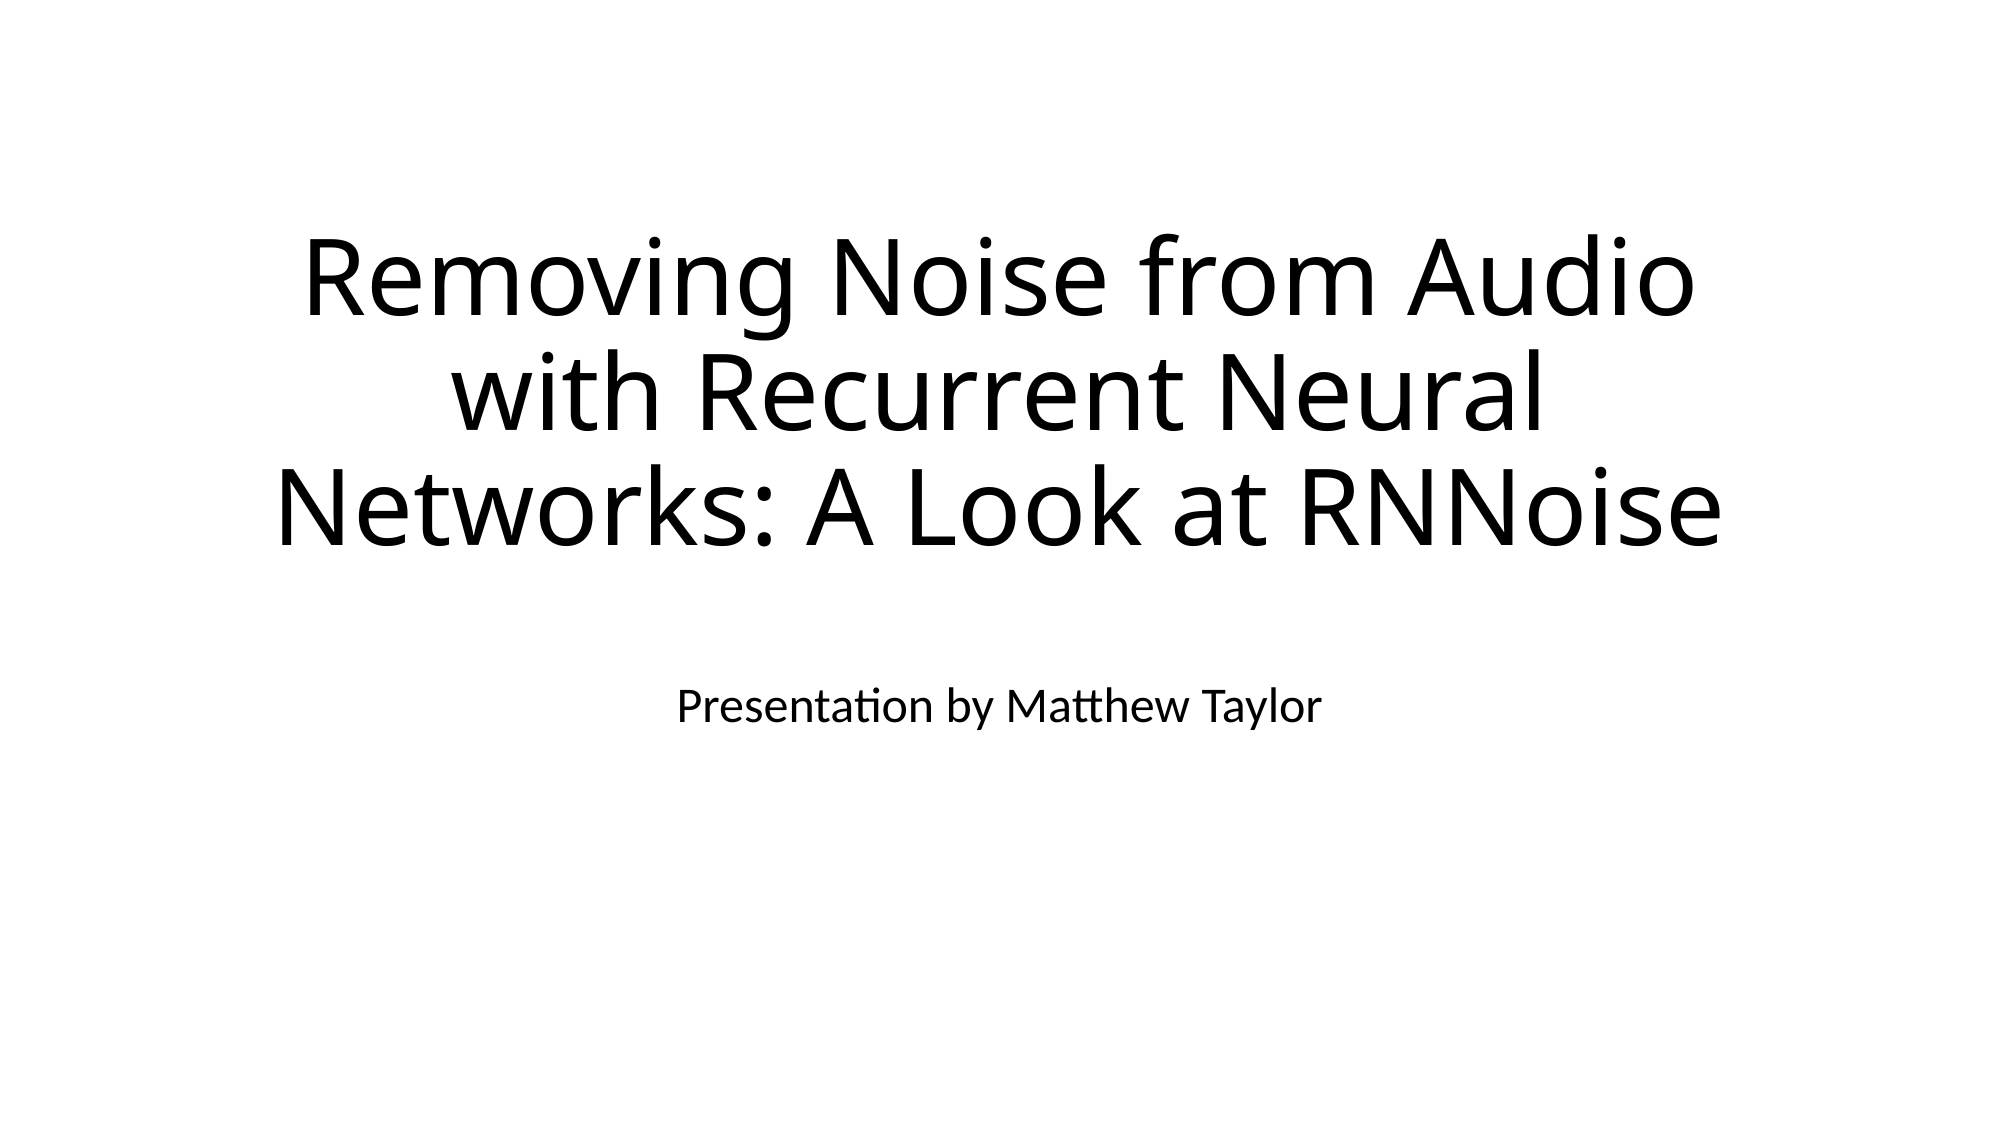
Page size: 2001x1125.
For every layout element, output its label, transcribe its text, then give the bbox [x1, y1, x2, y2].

subtitle Presentation by Matthew Taylor [249, 590, 1750, 863]
title Removing Noise from Audio with Recurrent Neural Networks: A Look at RNNoise [249, 184, 1750, 576]
